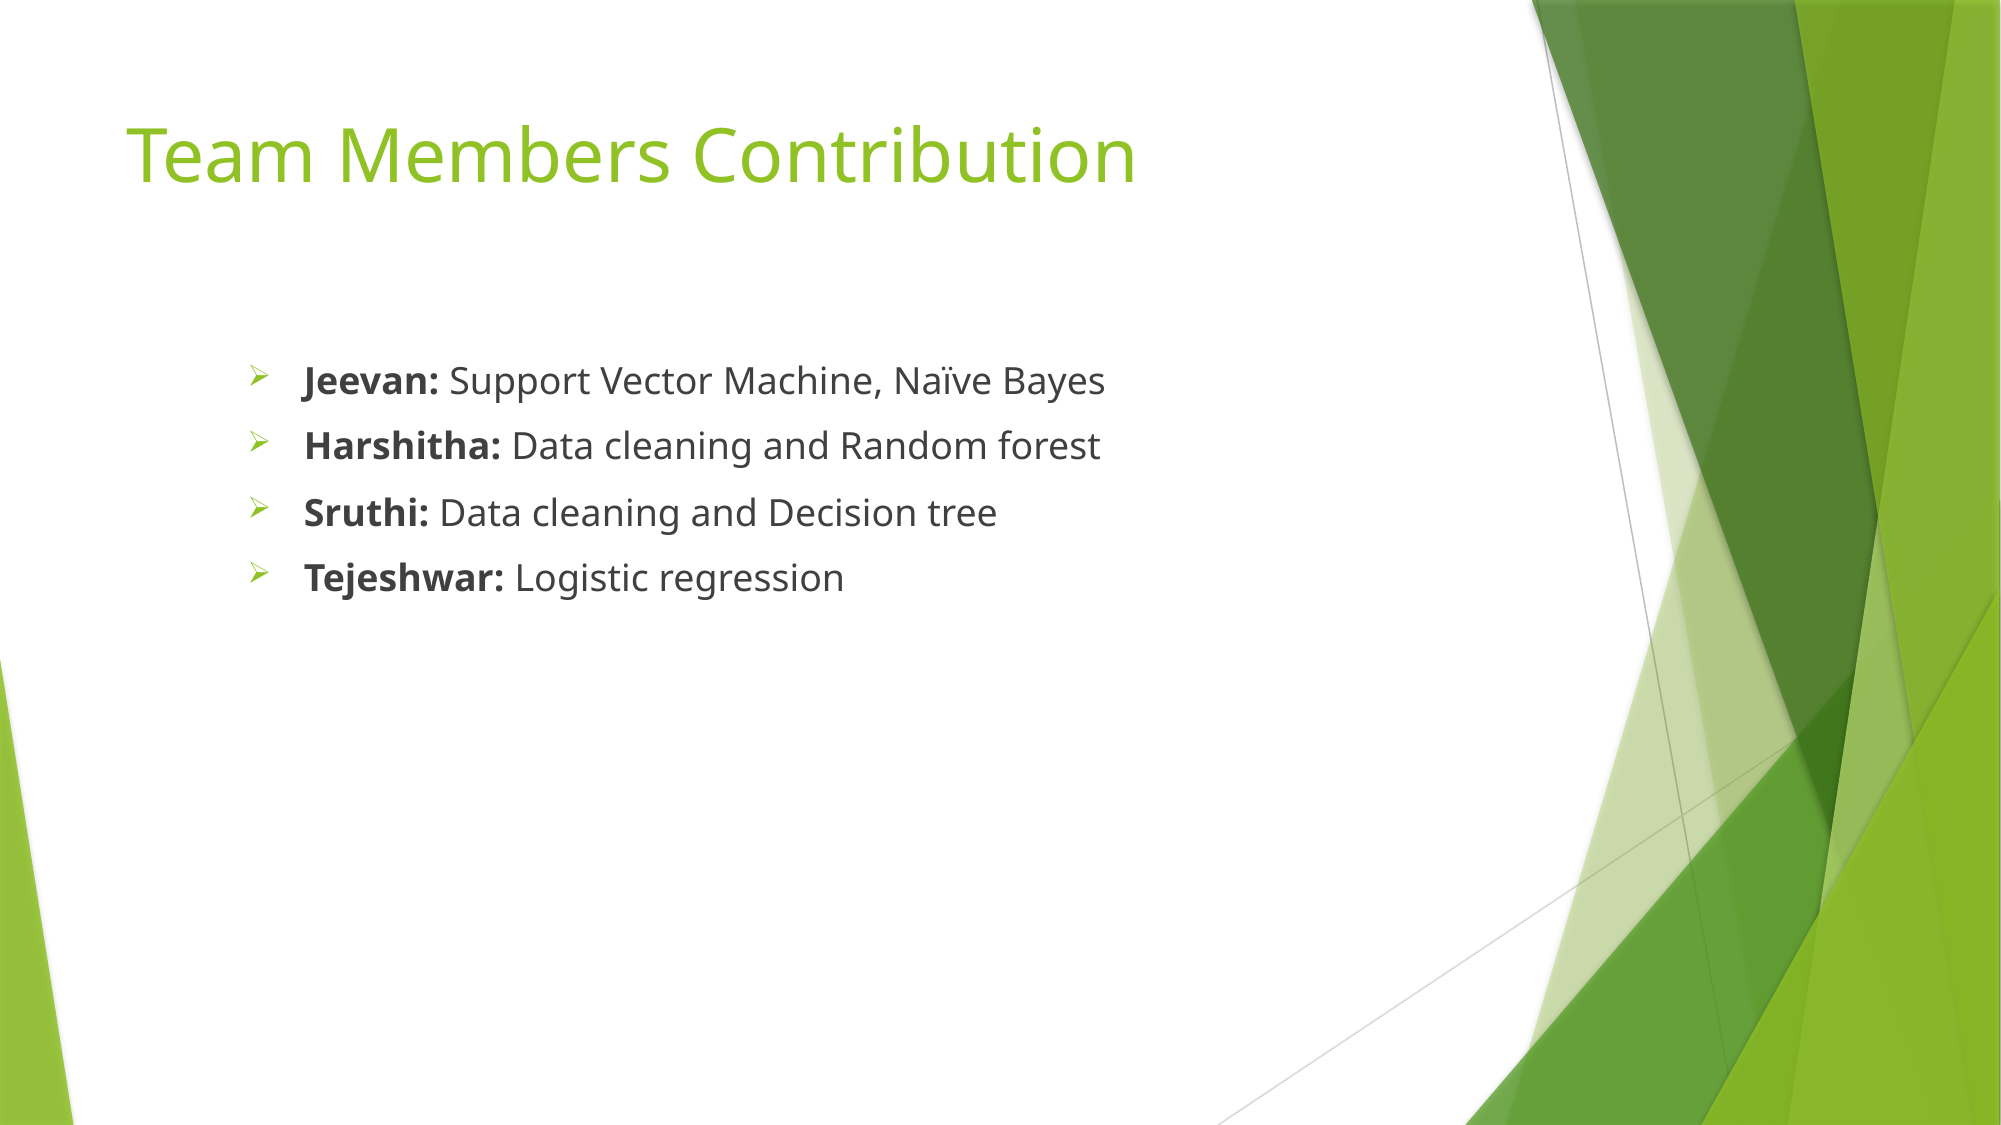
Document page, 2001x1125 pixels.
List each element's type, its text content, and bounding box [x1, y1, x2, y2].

list Jeevan: Support Vector Machine, Naïve Bayes Harshitha: Data cleaning and Random forest Sruthi: Data cleaning and Decision tree Tejeshwar: Logistic regression [232, 317, 1330, 663]
title Team Members Contribution [111, 99, 1522, 317]
